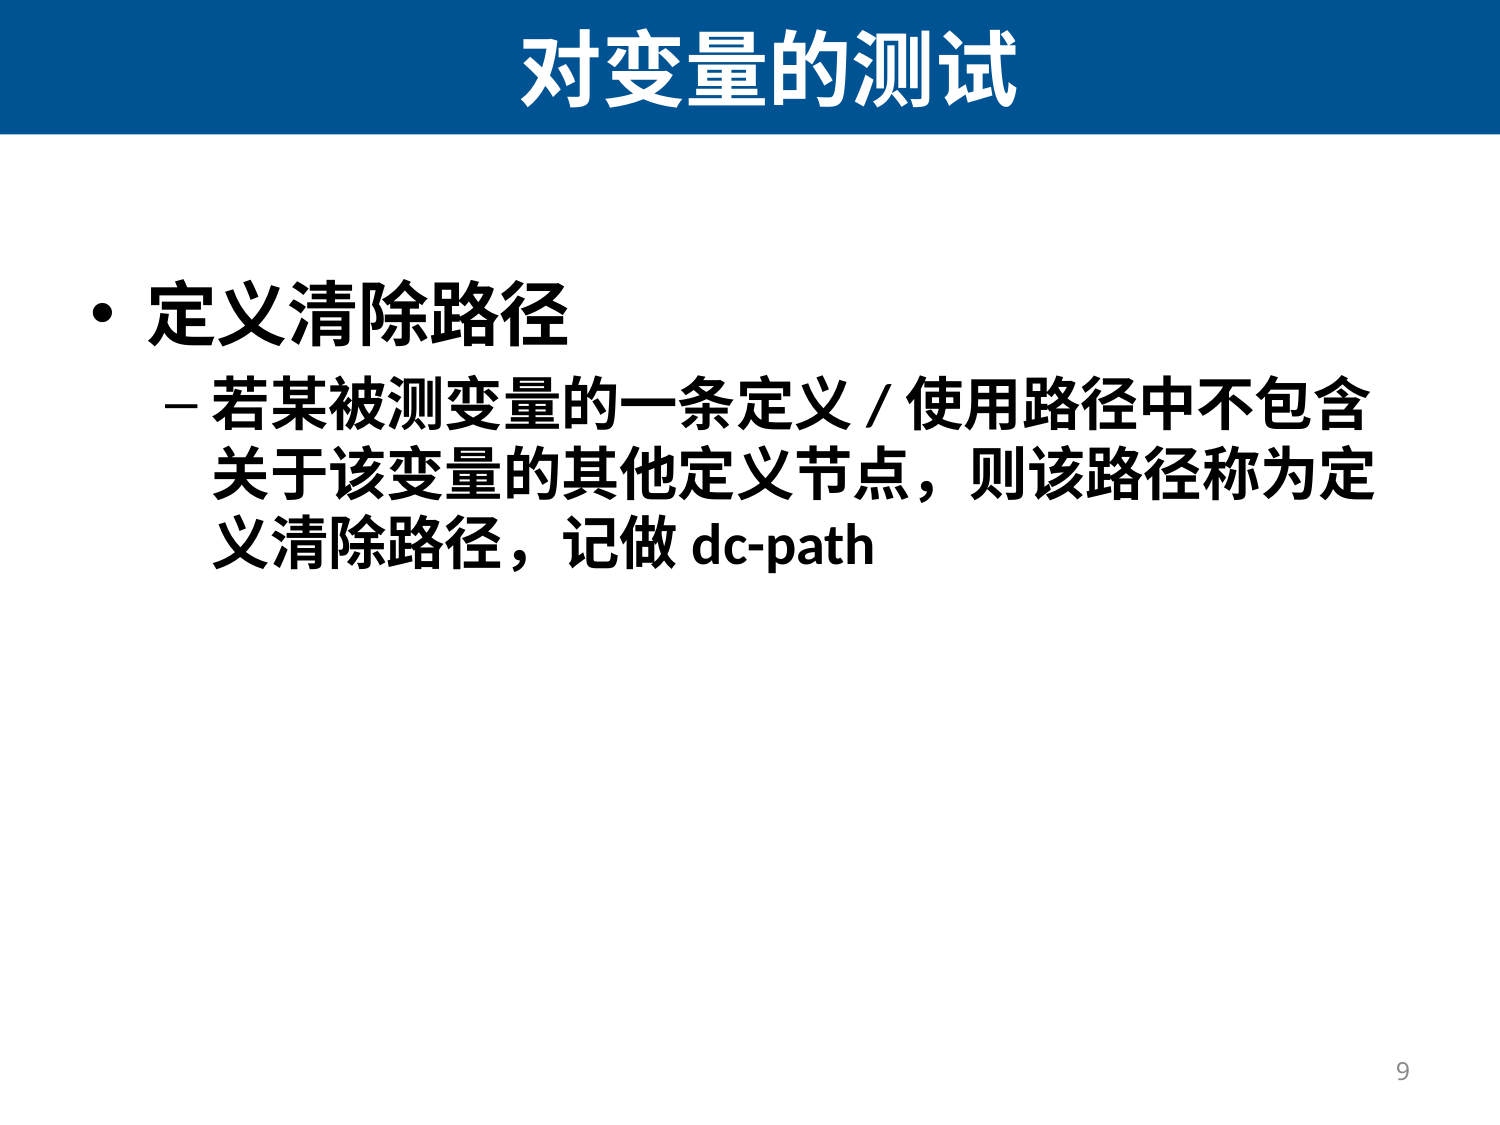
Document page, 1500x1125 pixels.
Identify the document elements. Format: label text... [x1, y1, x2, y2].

slide_number 9 [1074, 1042, 1425, 1103]
title 对变量的测试 [0, 0, 1500, 135]
list 定义清除路径 若某被测变量的一条定义/使用路径中不包含关于该变量的其他定义节点，则该路径称为定义清除路径，记做dc-path [75, 262, 1425, 1005]
